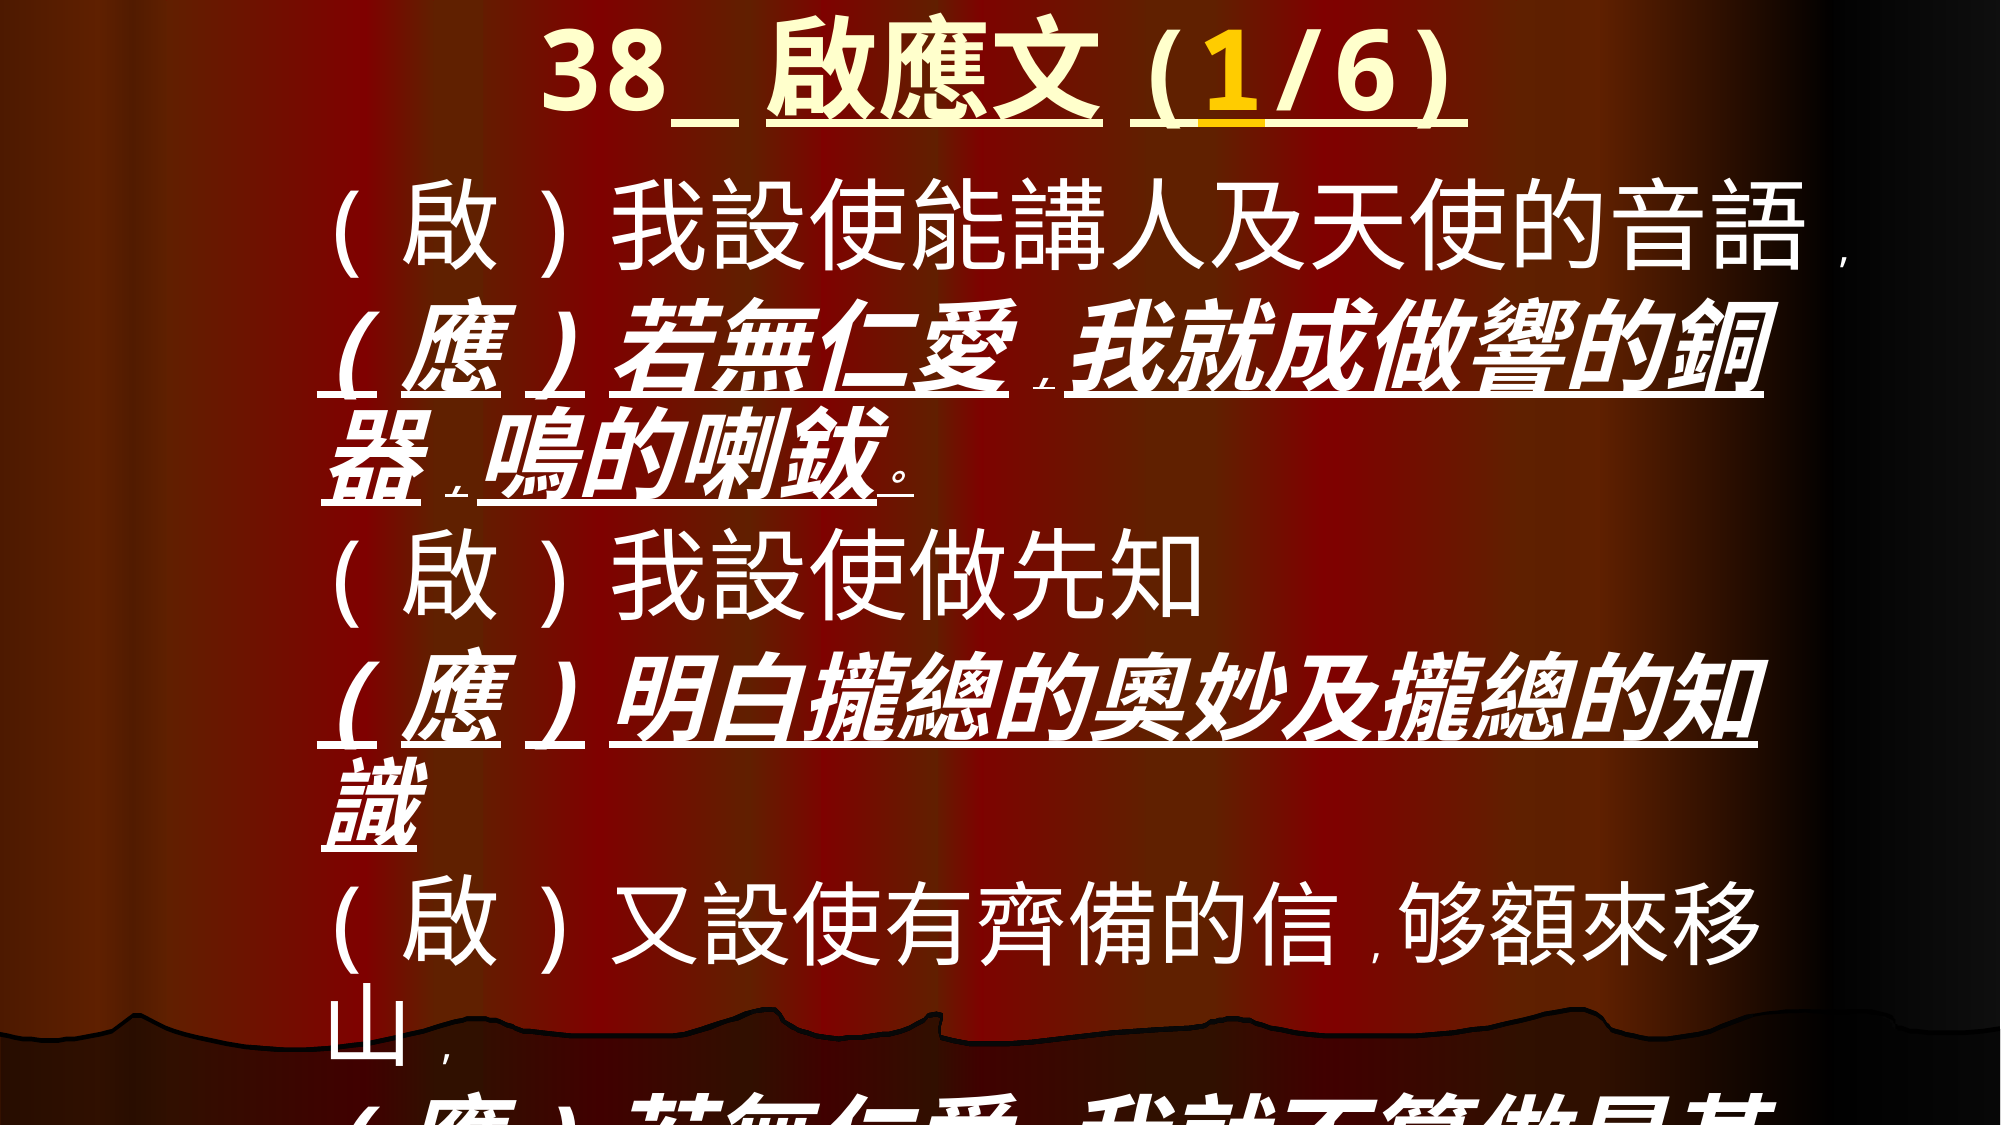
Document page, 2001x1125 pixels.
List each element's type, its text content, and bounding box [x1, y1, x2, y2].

list (啟)我設使能講人及天使的音語, (應)若無仁愛,我就成做響的銅器,鳴的喇鈸。 (啟)我設使做先知 (應)明白攏總的奧妙及攏總的知識 (啟)又設使有齊備的信,够額來移山, (應)若無仁愛,我就不算做是甚麼 [249, 160, 1832, 1125]
title 38 啟應文(1/6) [326, 0, 1677, 160]
